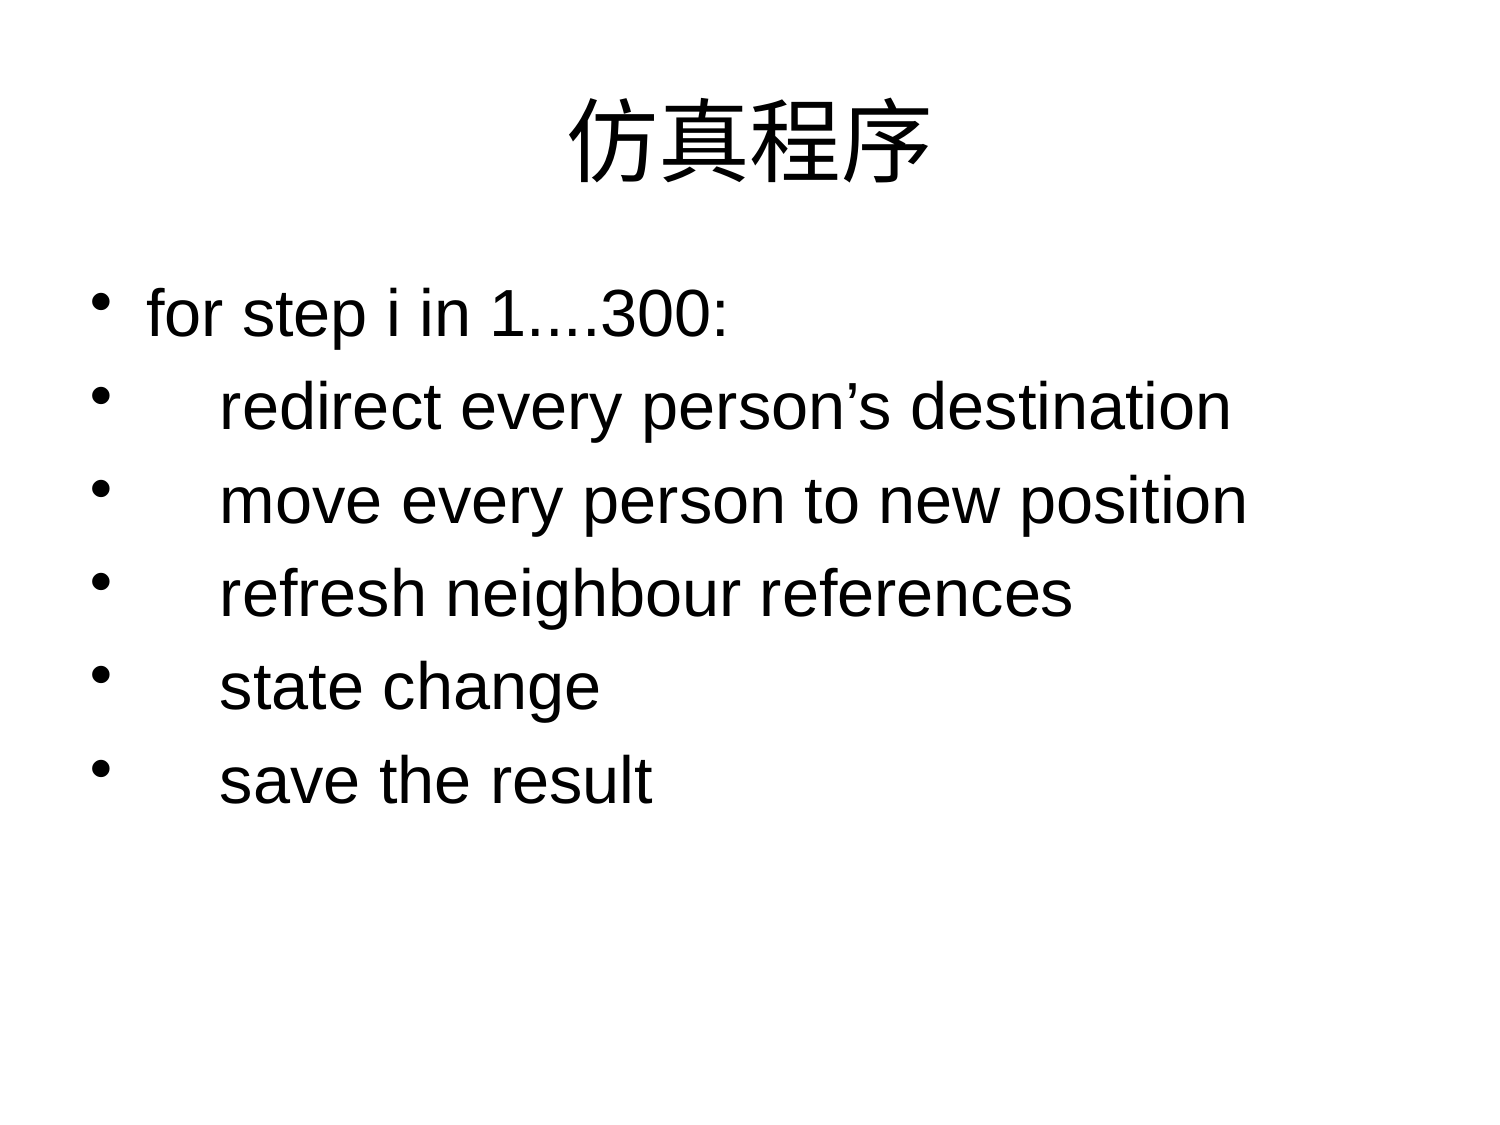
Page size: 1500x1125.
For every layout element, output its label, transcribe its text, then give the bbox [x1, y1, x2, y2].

title 仿真程序 [74, 44, 1426, 233]
list for step i in 1....300: redirect every person’s destination move every person to new position refresh neighbour references state change save the result [74, 262, 1426, 882]
